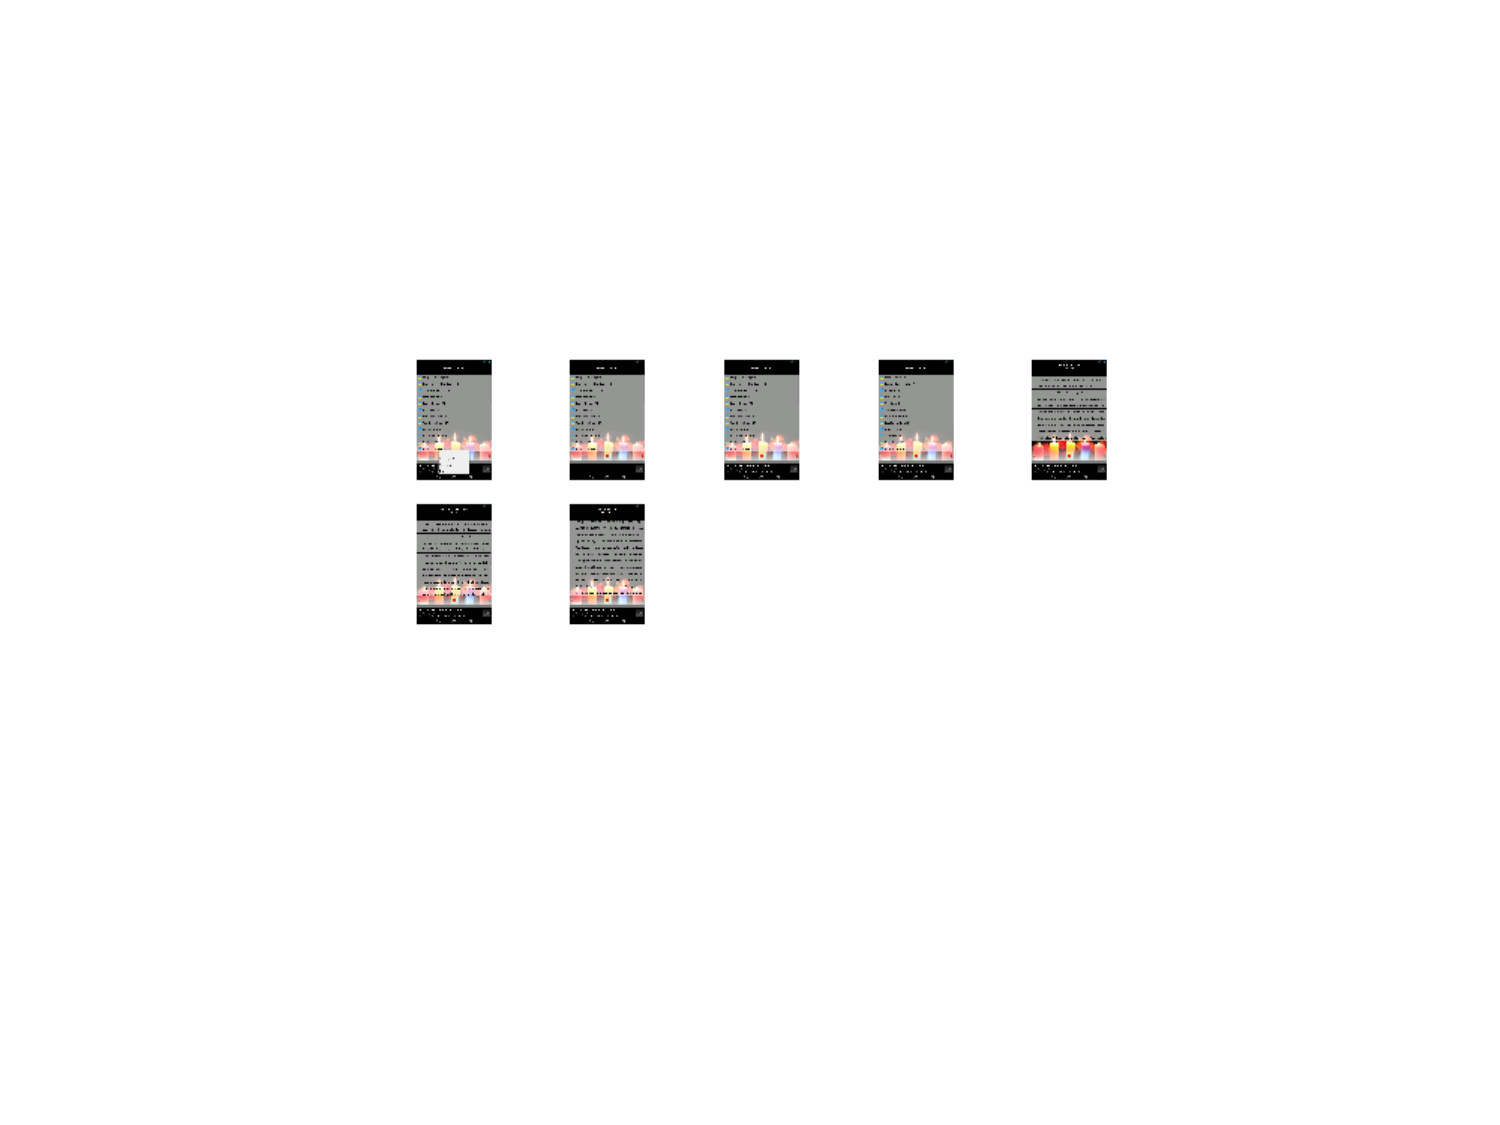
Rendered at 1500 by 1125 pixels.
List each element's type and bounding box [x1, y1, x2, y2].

list [269, 276, 1231, 991]
